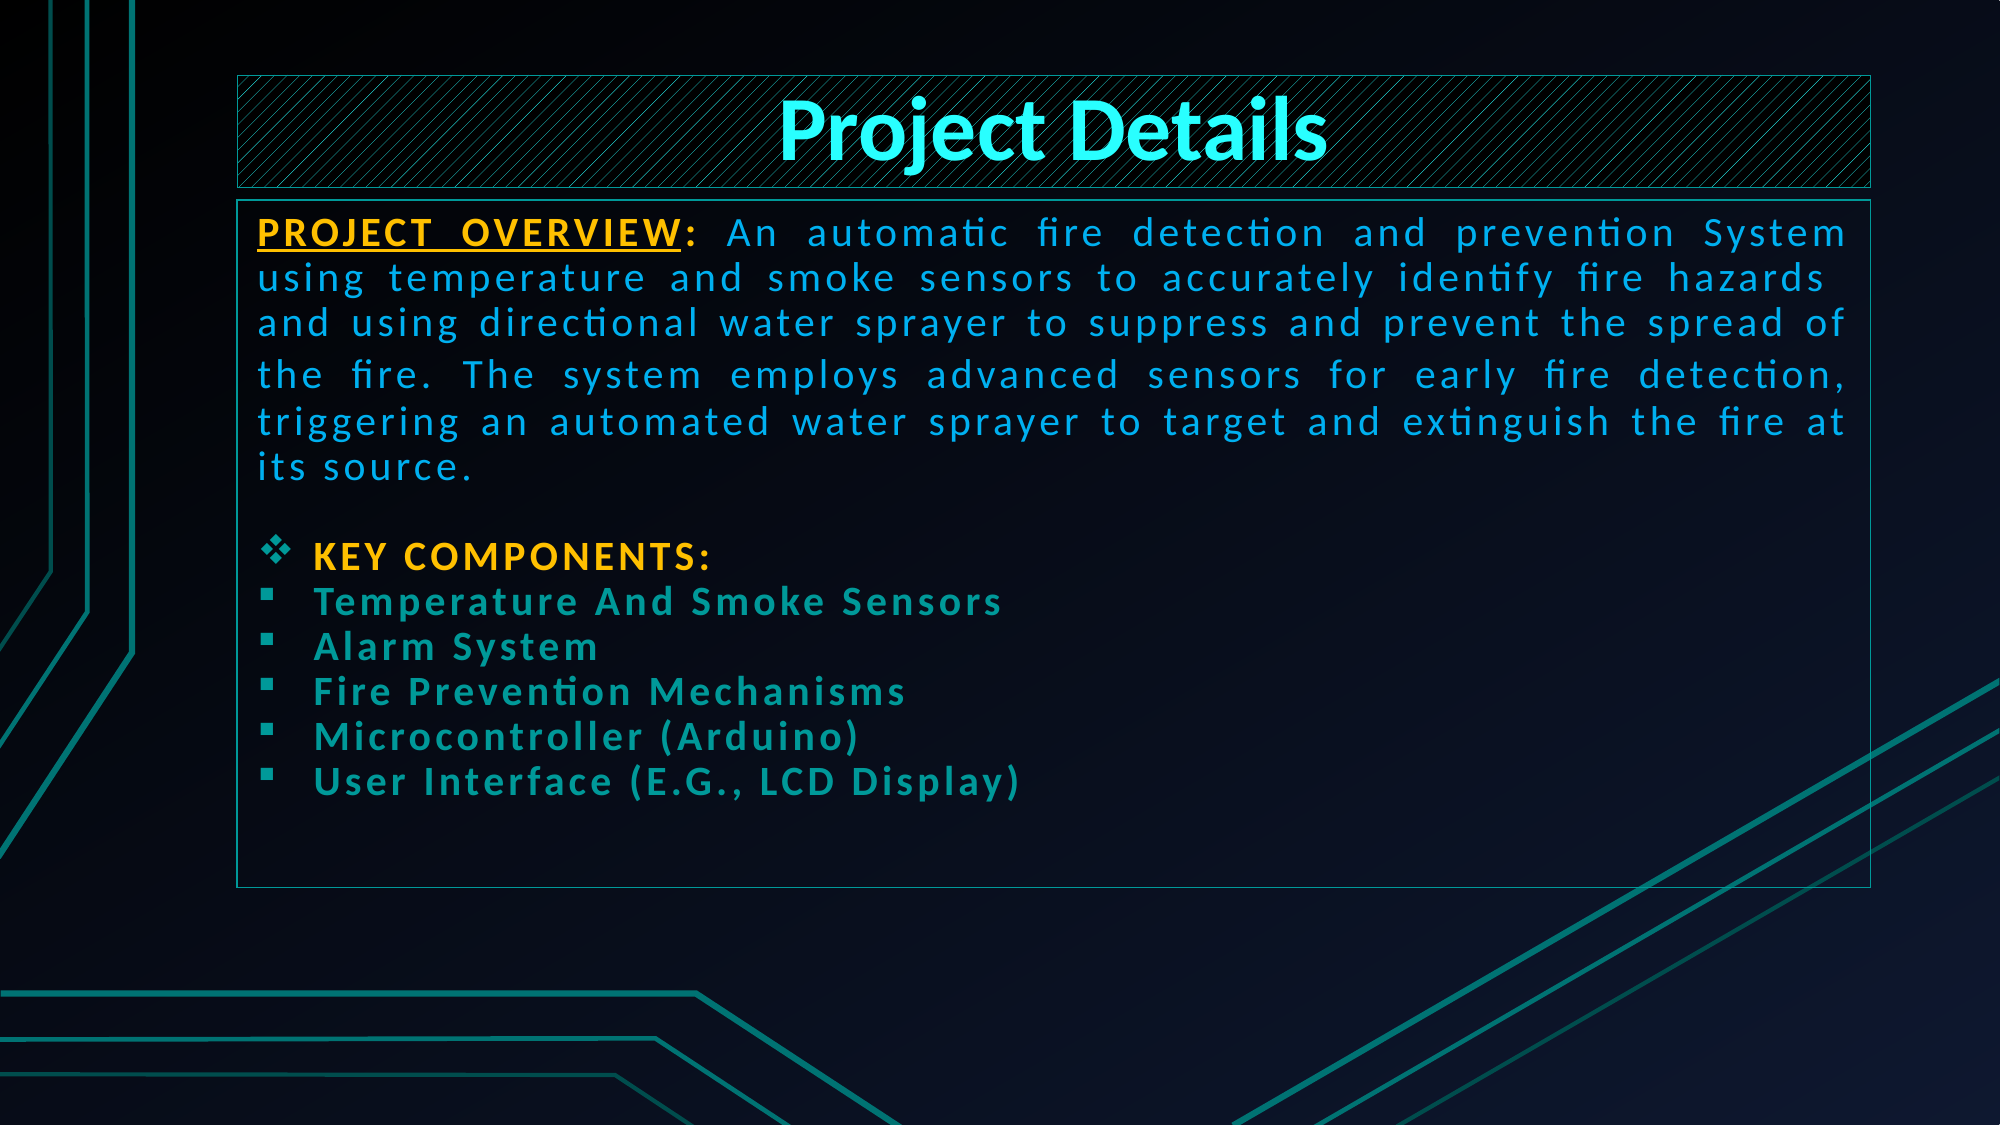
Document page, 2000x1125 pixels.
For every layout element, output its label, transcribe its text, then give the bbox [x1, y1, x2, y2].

subtitle Project OVERVIEW: An automatic fire detection and prevention System using temperature and smoke sensors to accurately identify fire hazards and using directional water sprayer to suppress and prevent the spread of the fire. The system employs advanced sensors for early fire detection, triggering an automated water sprayer to target and extinguish the fire at its source. Key Components: Temperature And Smoke Sensors Alarm System Fire Prevention Mechanisms Microcontroller (Arduino) User Interface (E.G., LCD Display) [236, 199, 1871, 888]
title Project Details [237, 75, 1871, 188]
